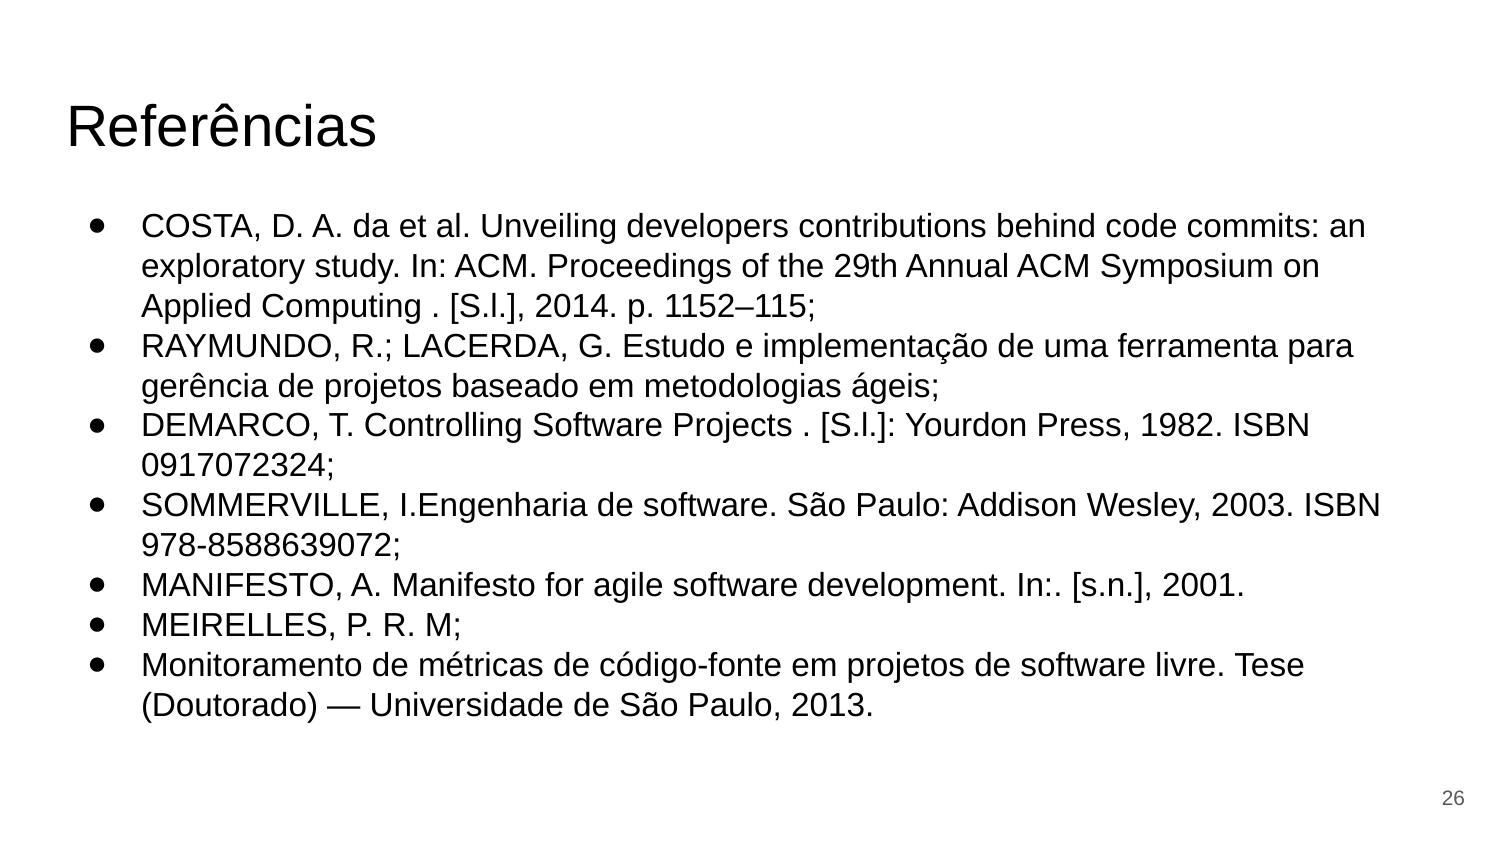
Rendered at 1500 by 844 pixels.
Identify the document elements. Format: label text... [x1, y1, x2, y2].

slide_number ‹#› [1389, 764, 1480, 830]
title Referências [51, 72, 1449, 167]
list COSTA, D. A. da et al. Unveiling developers contributions behind code commits: an exploratory study. In: ACM. Proceedings of the 29th Annual ACM Symposium on Applied Computing . [S.l.], 2014. p. 1152–115; RAYMUNDO, R.; LACERDA, G. Estudo e implementação de uma ferramenta para gerência de projetos baseado em metodologias ágeis; DEMARCO, T. Controlling Software Projects . [S.l.]: Yourdon Press, 1982. ISBN 0917072324; SOMMERVILLE, I.Engenharia de software. São Paulo: Addison Wesley, 2003. ISBN 978-8588639072; MANIFESTO, A. Manifesto for agile software development. In:. [s.n.], 2001. MEIRELLES, P. R. M; Monitoramento de métricas de código-fonte em projetos de software livre. Tese (Doutorado) — Universidade de São Paulo, 2013. [51, 189, 1449, 750]
